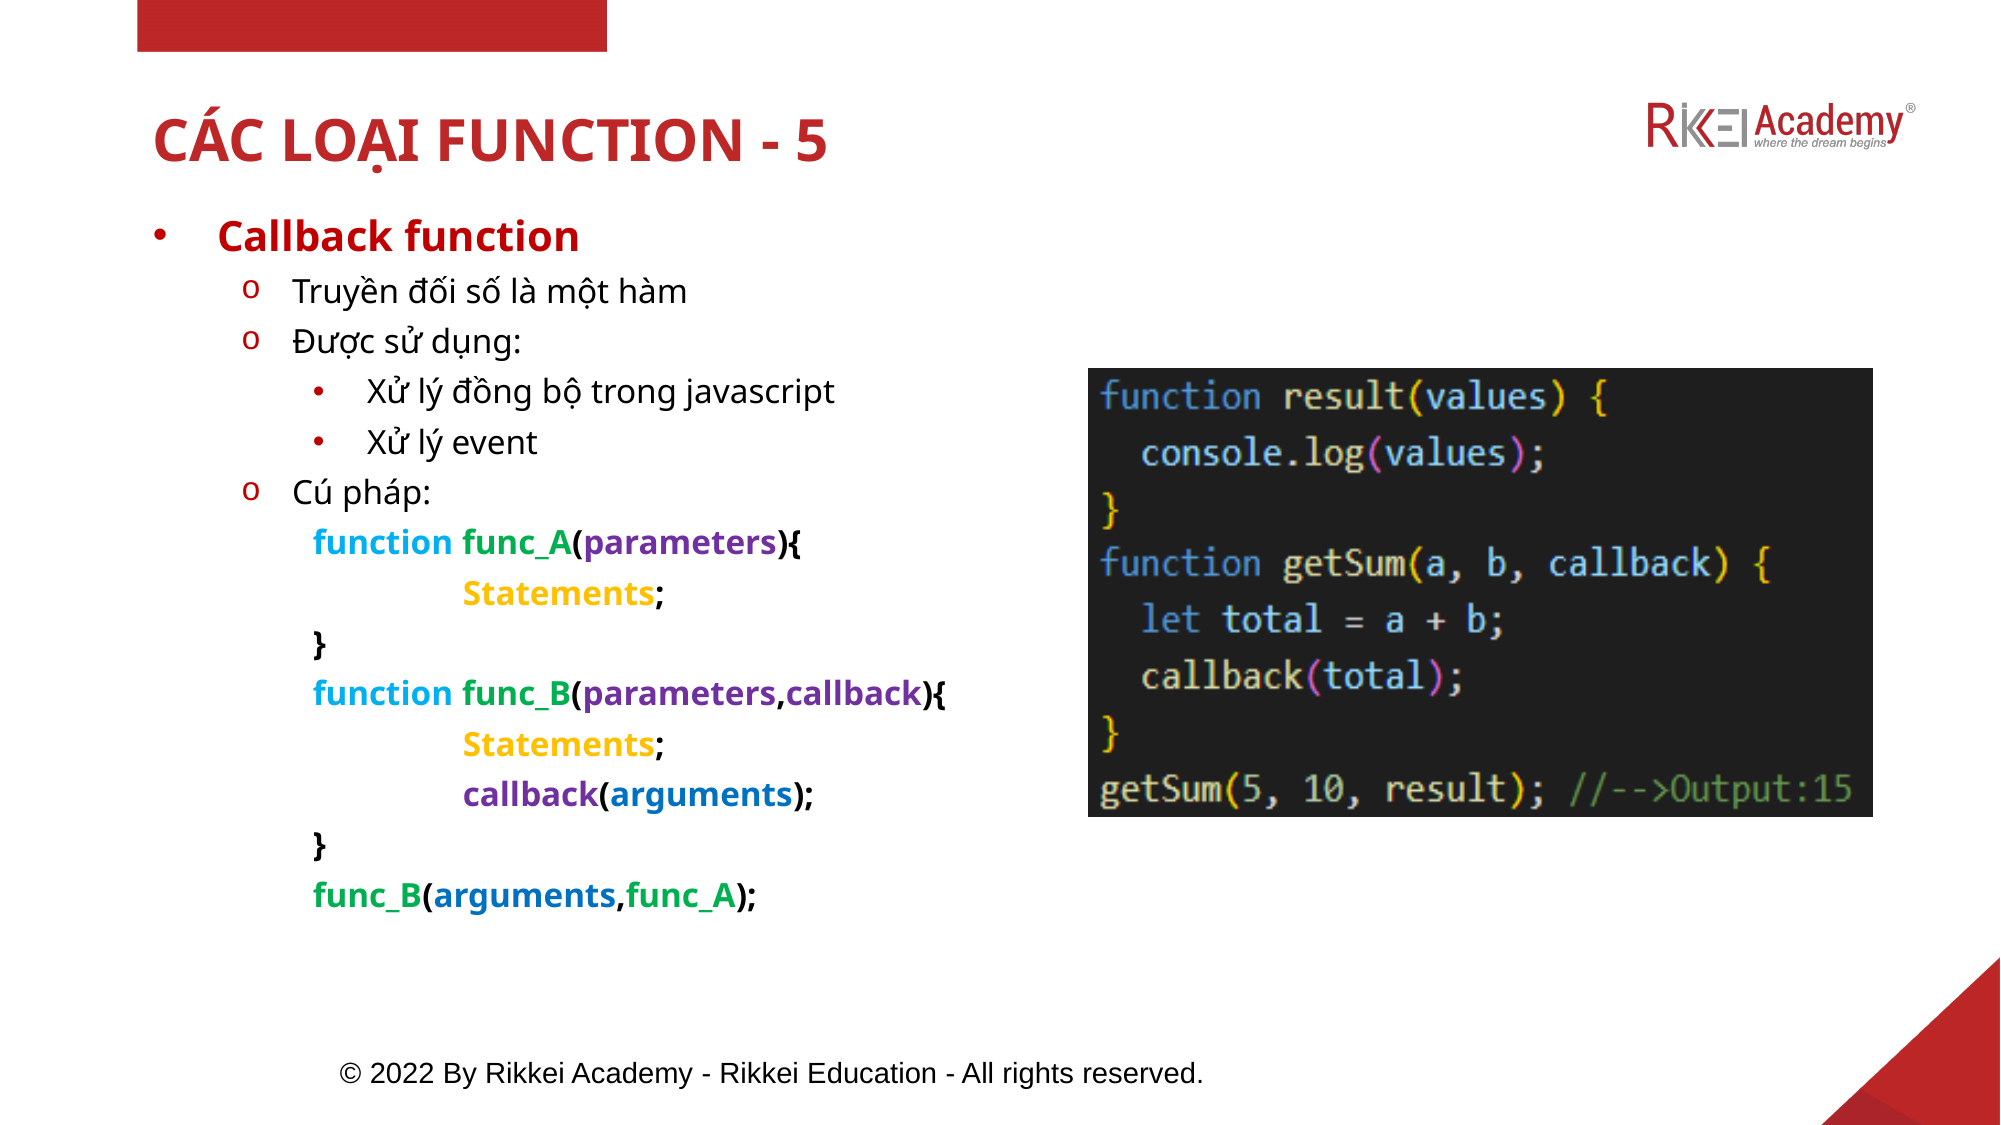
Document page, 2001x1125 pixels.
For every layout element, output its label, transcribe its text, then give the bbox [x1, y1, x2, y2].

picture [1088, 368, 1874, 818]
title CÁC LOẠI FUNCTION - 5 [137, 83, 1526, 203]
picture [1623, 53, 1929, 203]
list Callback function Truyền đối số là một hàm Được sử dụng: Xử lý đồng bộ trong javascript Xử lý event Cú pháp: function func_A(parameters){ Statements; } function func_B(parameters,callback){ Statements; callback(arguments); } func_B(arguments,func_A); [127, 202, 1064, 1029]
picture [1818, 957, 2000, 1125]
picture [137, 0, 607, 52]
